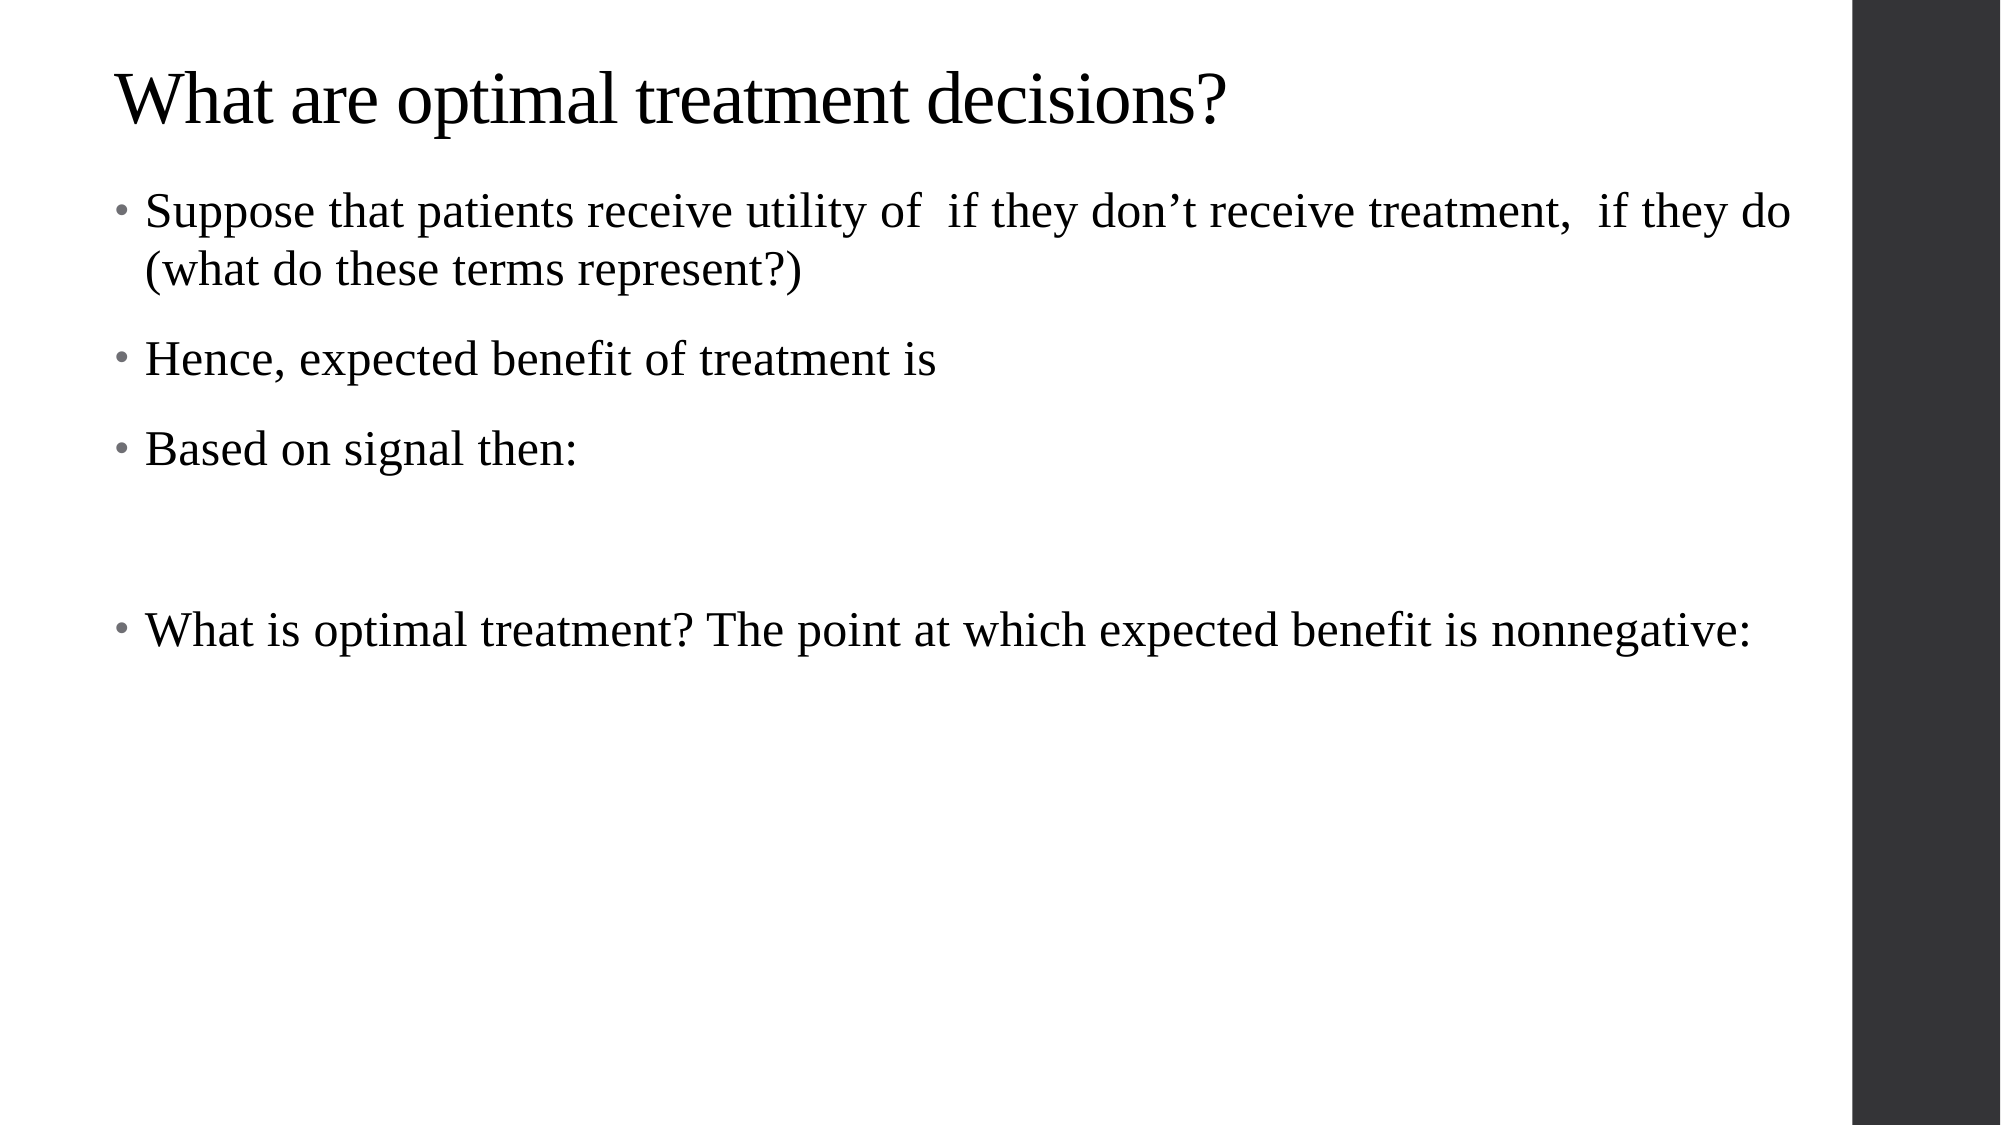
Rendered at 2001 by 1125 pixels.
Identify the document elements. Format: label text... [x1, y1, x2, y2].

title What are optimal treatment decisions? [99, 44, 1813, 148]
